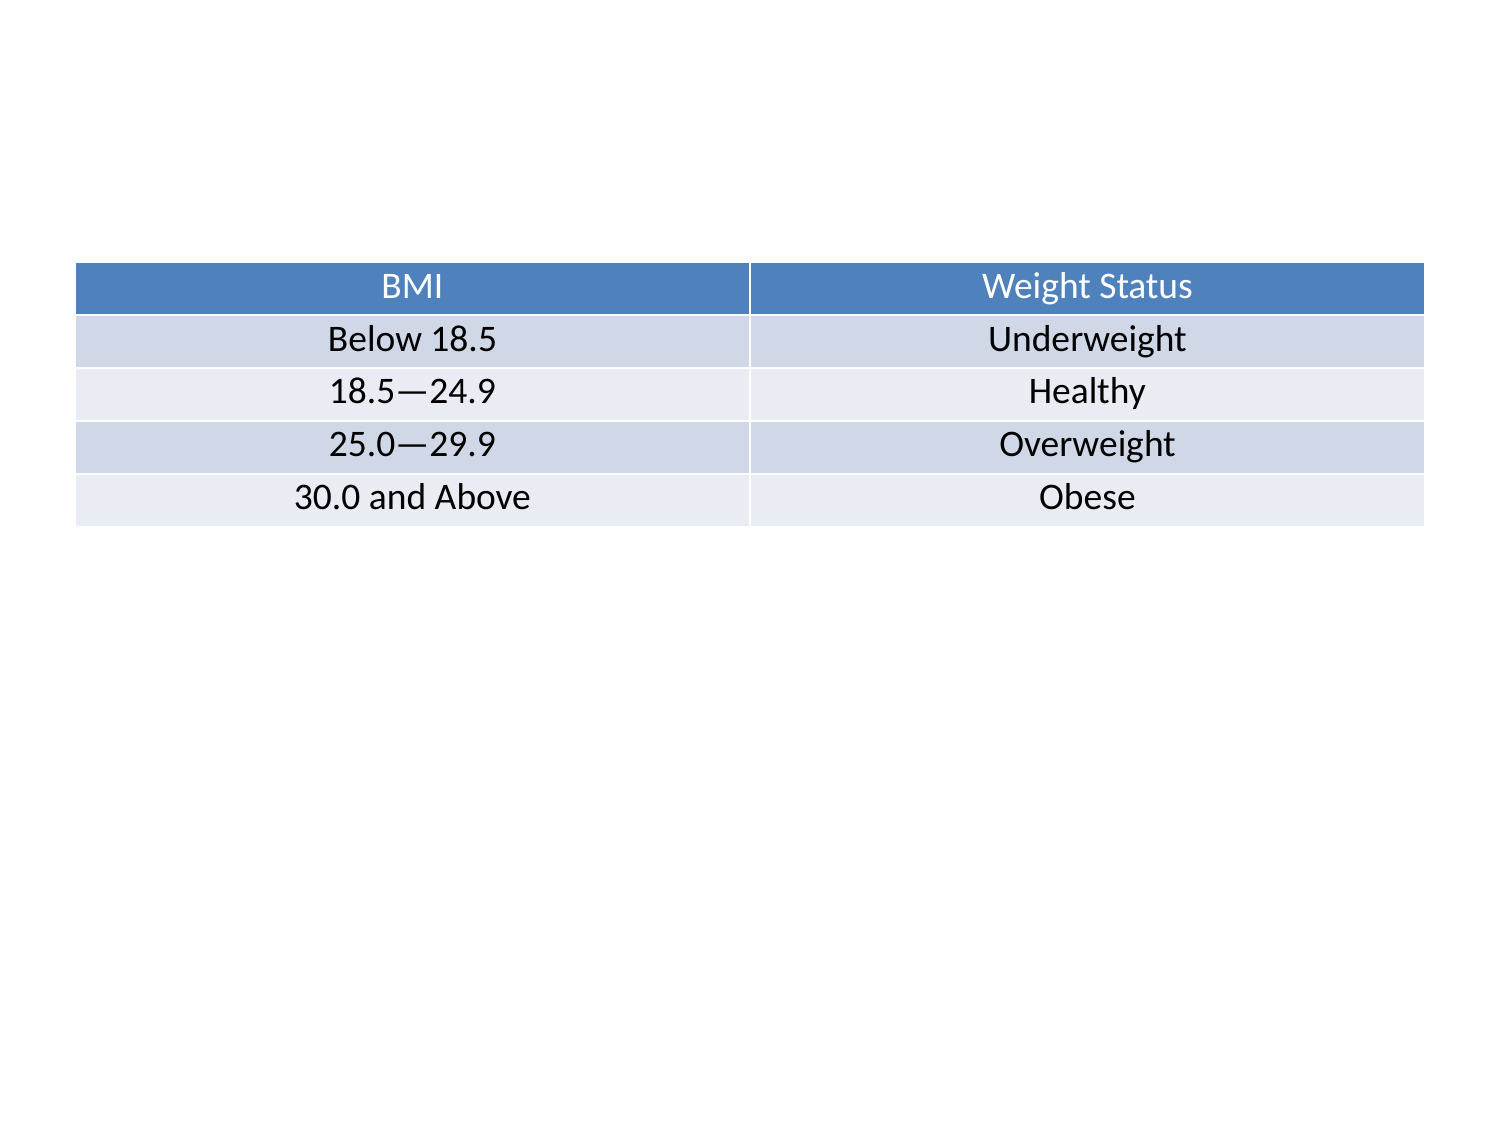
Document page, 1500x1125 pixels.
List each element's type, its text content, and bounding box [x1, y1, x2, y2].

table_header Weight Status [751, 263, 1424, 314]
table_cell 30.0 and Above [76, 475, 749, 526]
table_cell Obese [751, 475, 1424, 526]
table_cell Healthy [751, 369, 1424, 420]
table_cell Underweight [751, 316, 1424, 367]
table_header BMI [76, 263, 749, 314]
table_cell Overweight [751, 422, 1424, 473]
table_cell 25.0—29.9 [76, 422, 749, 473]
table_cell Below 18.5 [76, 316, 749, 367]
table_cell 18.5—24.9 [76, 369, 749, 420]
